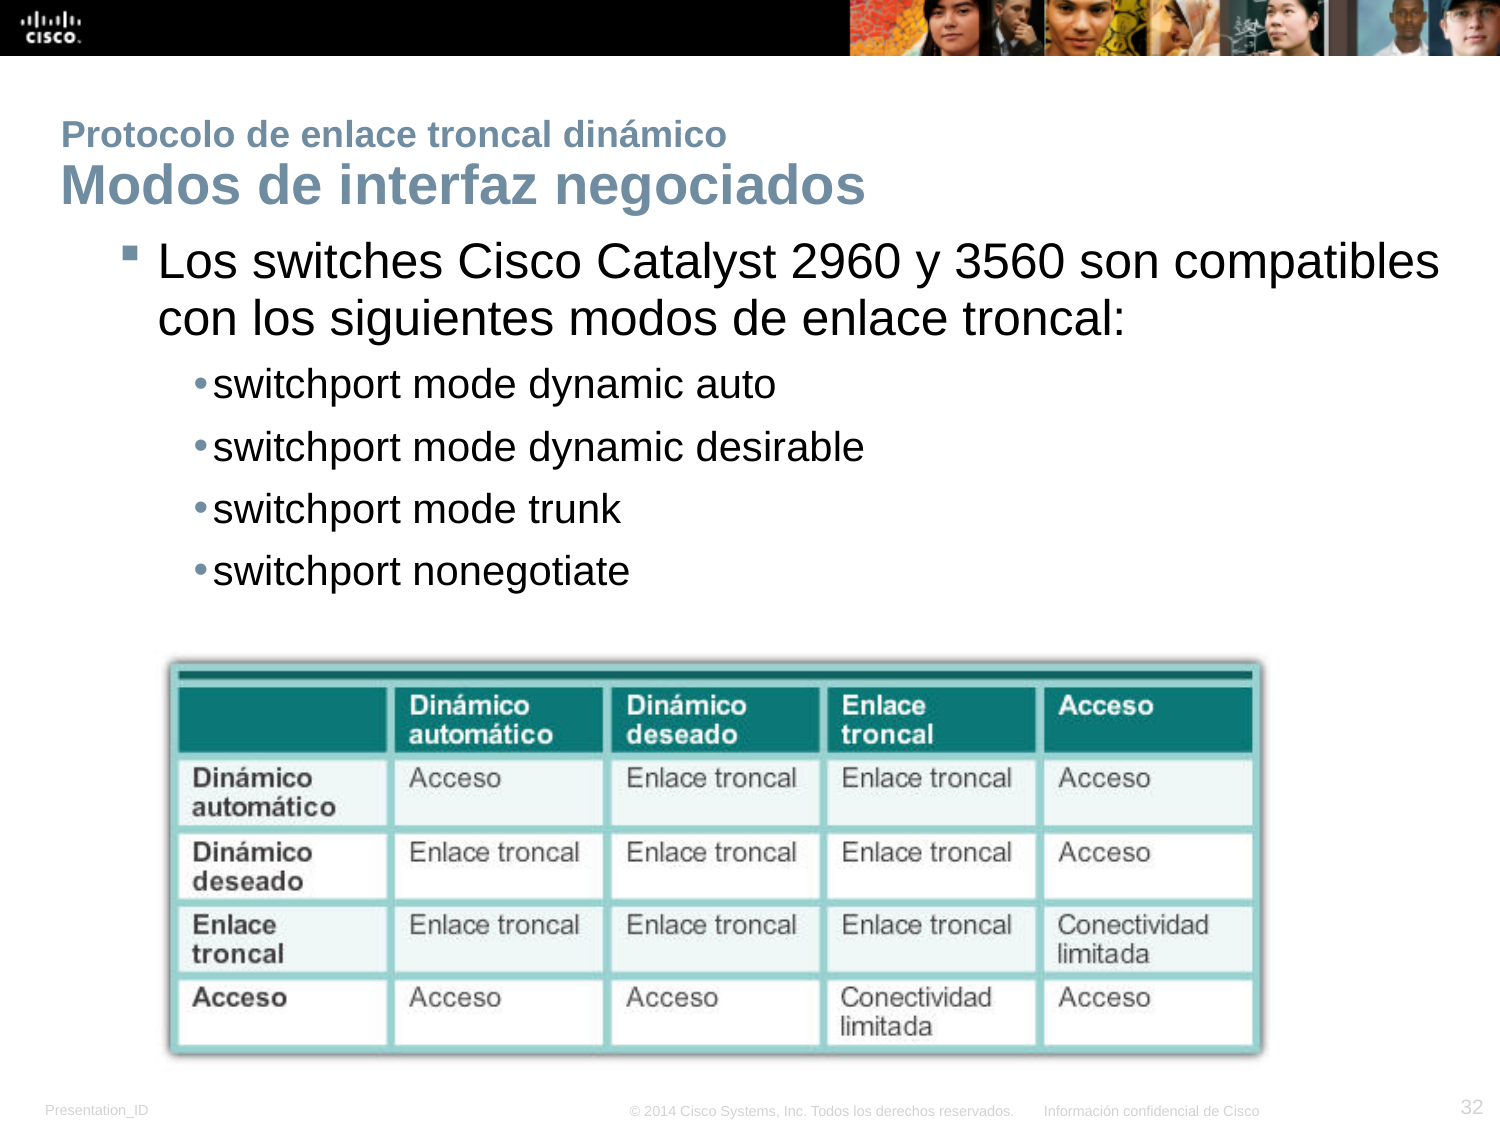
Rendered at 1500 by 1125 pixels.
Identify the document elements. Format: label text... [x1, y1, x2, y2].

list Los switches Cisco Catalyst 2960 y 3560 son compatibles con los siguientes modos de enlace troncal: switchport mode dynamic auto switchport mode dynamic desirable switchport mode trunk switchport nonegotiate [104, 225, 1467, 634]
picture [142, 637, 1307, 1073]
picture [0, 0, 1500, 56]
title Protocolo de enlace troncal dinámico Modos de interfaz negociados [47, 85, 1384, 224]
